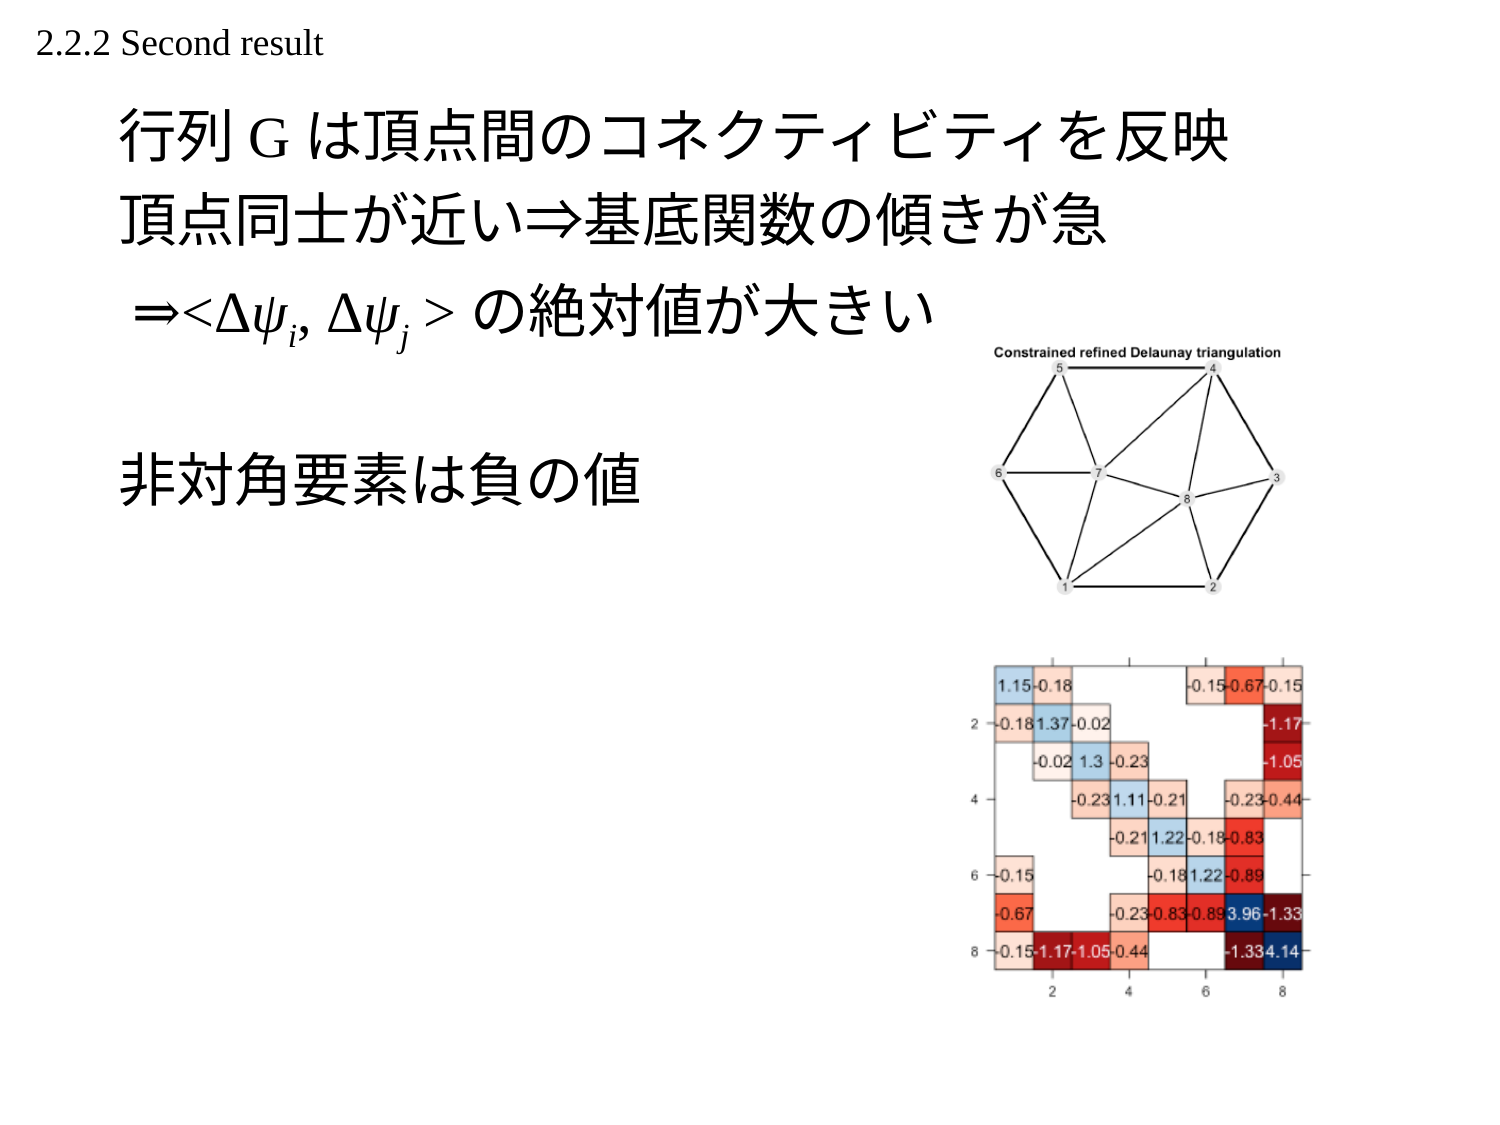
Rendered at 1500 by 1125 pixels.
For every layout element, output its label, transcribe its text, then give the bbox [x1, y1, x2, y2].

picture [908, 339, 1365, 1025]
list 行列Gは頂点間のコネクティビティを反映 頂点同士が近い⇒基底関数の傾きが急 ⇒<Δψi, Δψj >の絶対値が大きい 非対角要素は負の値 [103, 100, 1397, 1069]
text_box 2.2.2 Second result [21, 10, 340, 71]
